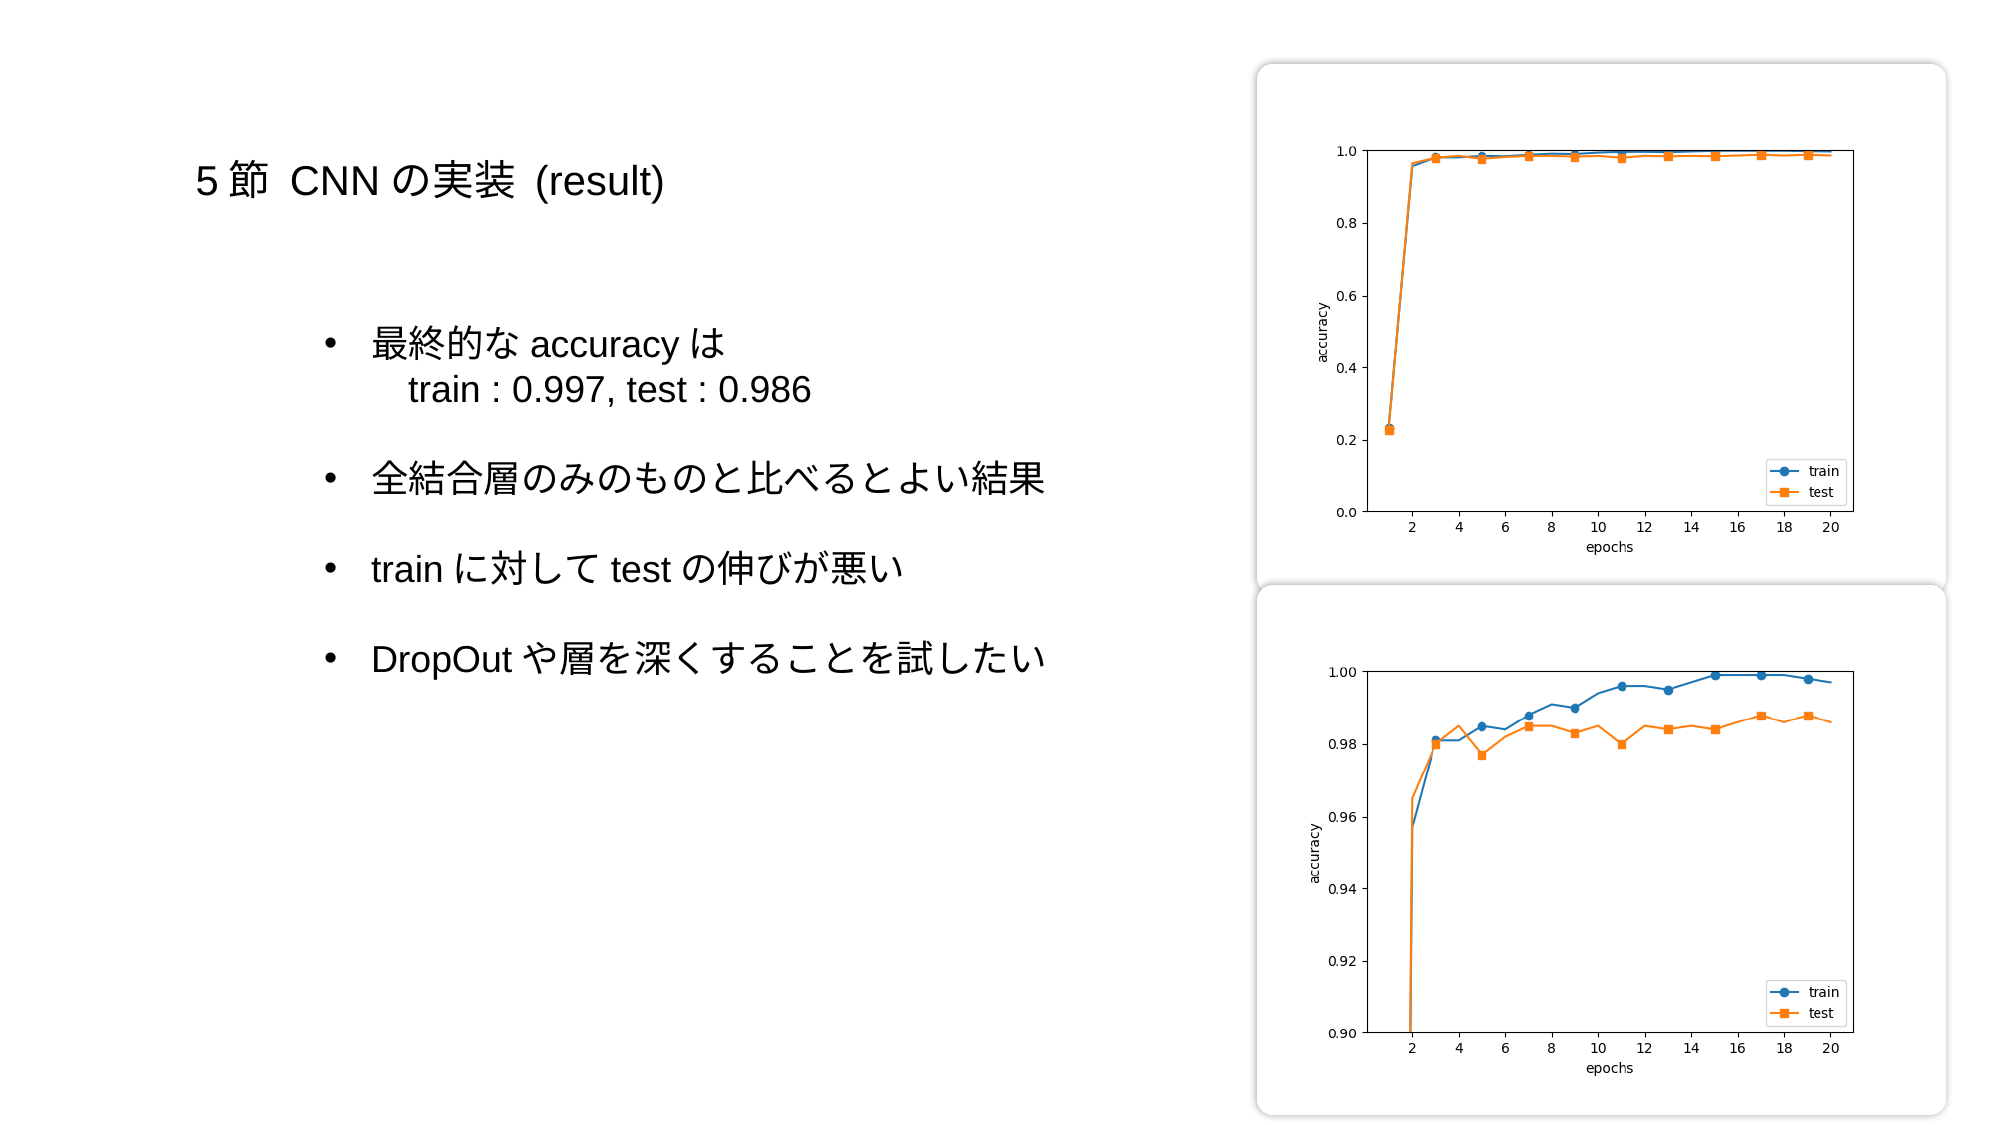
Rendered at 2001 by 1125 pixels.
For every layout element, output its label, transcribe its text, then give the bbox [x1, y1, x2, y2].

text_box 最終的なaccuracyは train : 0.997, test : 0.986 全結合層のみのものと比べるとよい結果 trainに対してtestの伸びが悪い DropOutや層を深くすることを試したい [309, 312, 1062, 688]
text_box 5節 CNNの実装 (result) [180, 145, 681, 211]
picture [1288, 94, 1915, 563]
picture [1288, 615, 1915, 1084]
